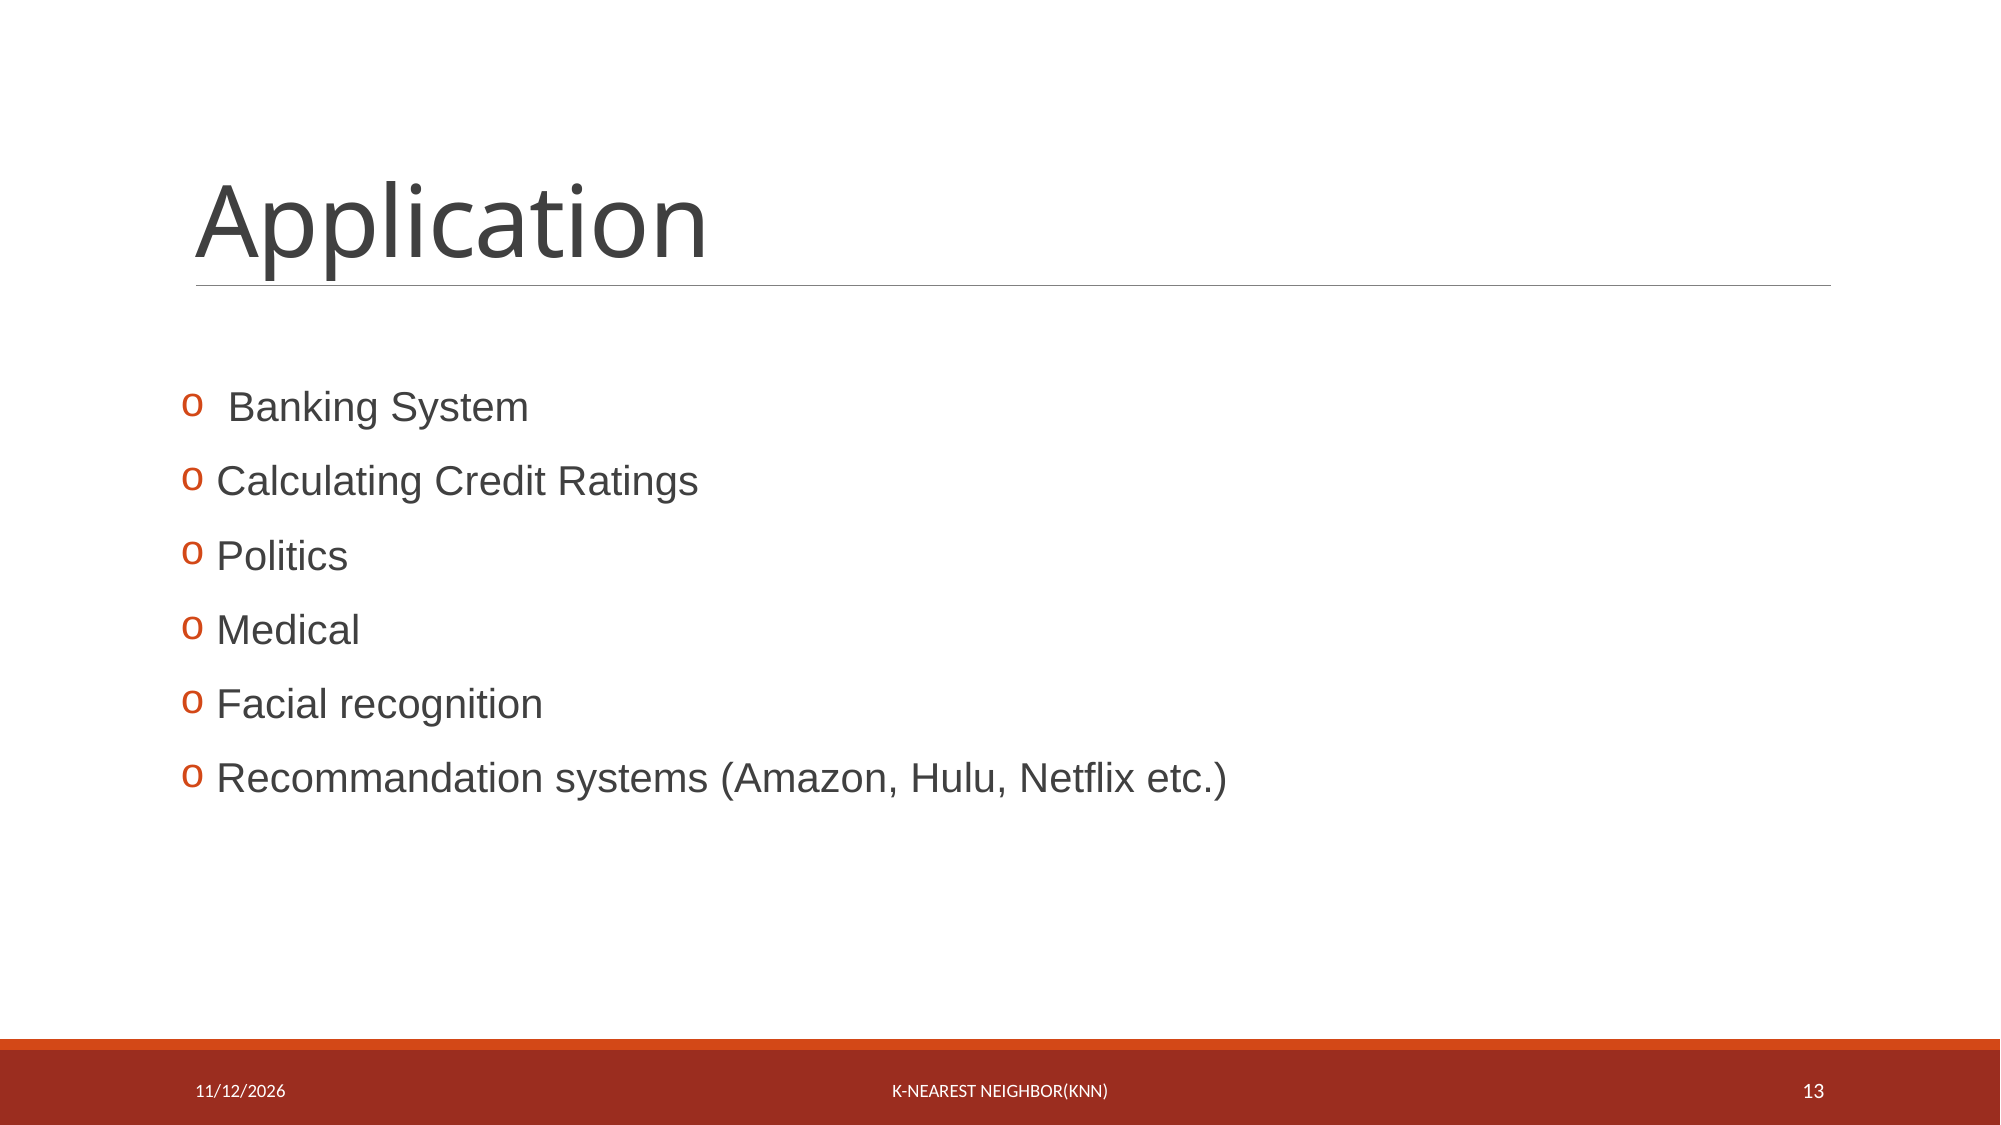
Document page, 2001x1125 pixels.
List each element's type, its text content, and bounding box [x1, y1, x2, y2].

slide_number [180, 1059, 586, 1120]
list Banking System Calculating Credit Ratings Politics Medical Facial recognition Recommandation systems (Amazon, Hulu, Netflix etc.) [180, 378, 1830, 1014]
slide_number 13 [1624, 1059, 1840, 1120]
footer K-Nearest Neighbor(KNN) [604, 1059, 1396, 1120]
title Application [180, 47, 1830, 285]
